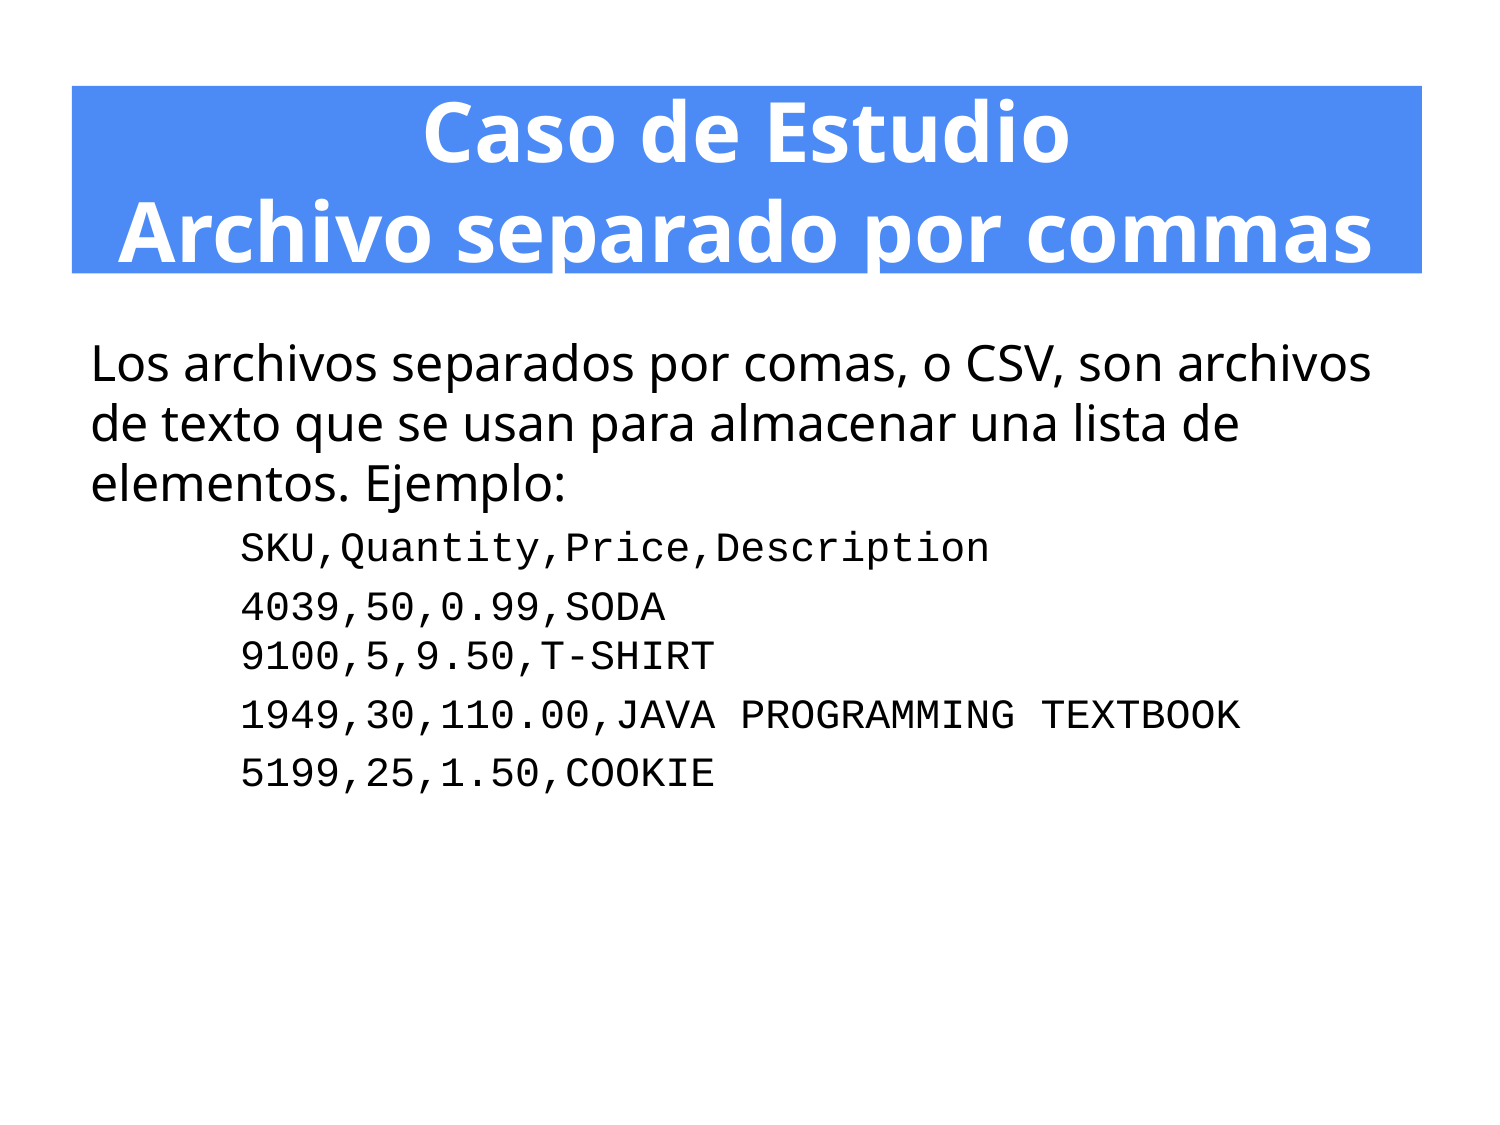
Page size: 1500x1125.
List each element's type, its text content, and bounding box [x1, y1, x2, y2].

title Caso de Estudio Archivo separado por commas [71, 85, 1422, 274]
list Los archivos separados por comas, o CSV, son archivos de texto que se usan para almacenar una lista de elementos. Ejemplo: SKU,Quantity,Price,Description 4039,50,0.99,SODA 9100,5,9.50,T-SHIRT 1949,30,110.00,JAVA PROGRAMMING TEXTBOOK 5199,25,1.50,COOKIE [75, 324, 1425, 978]
